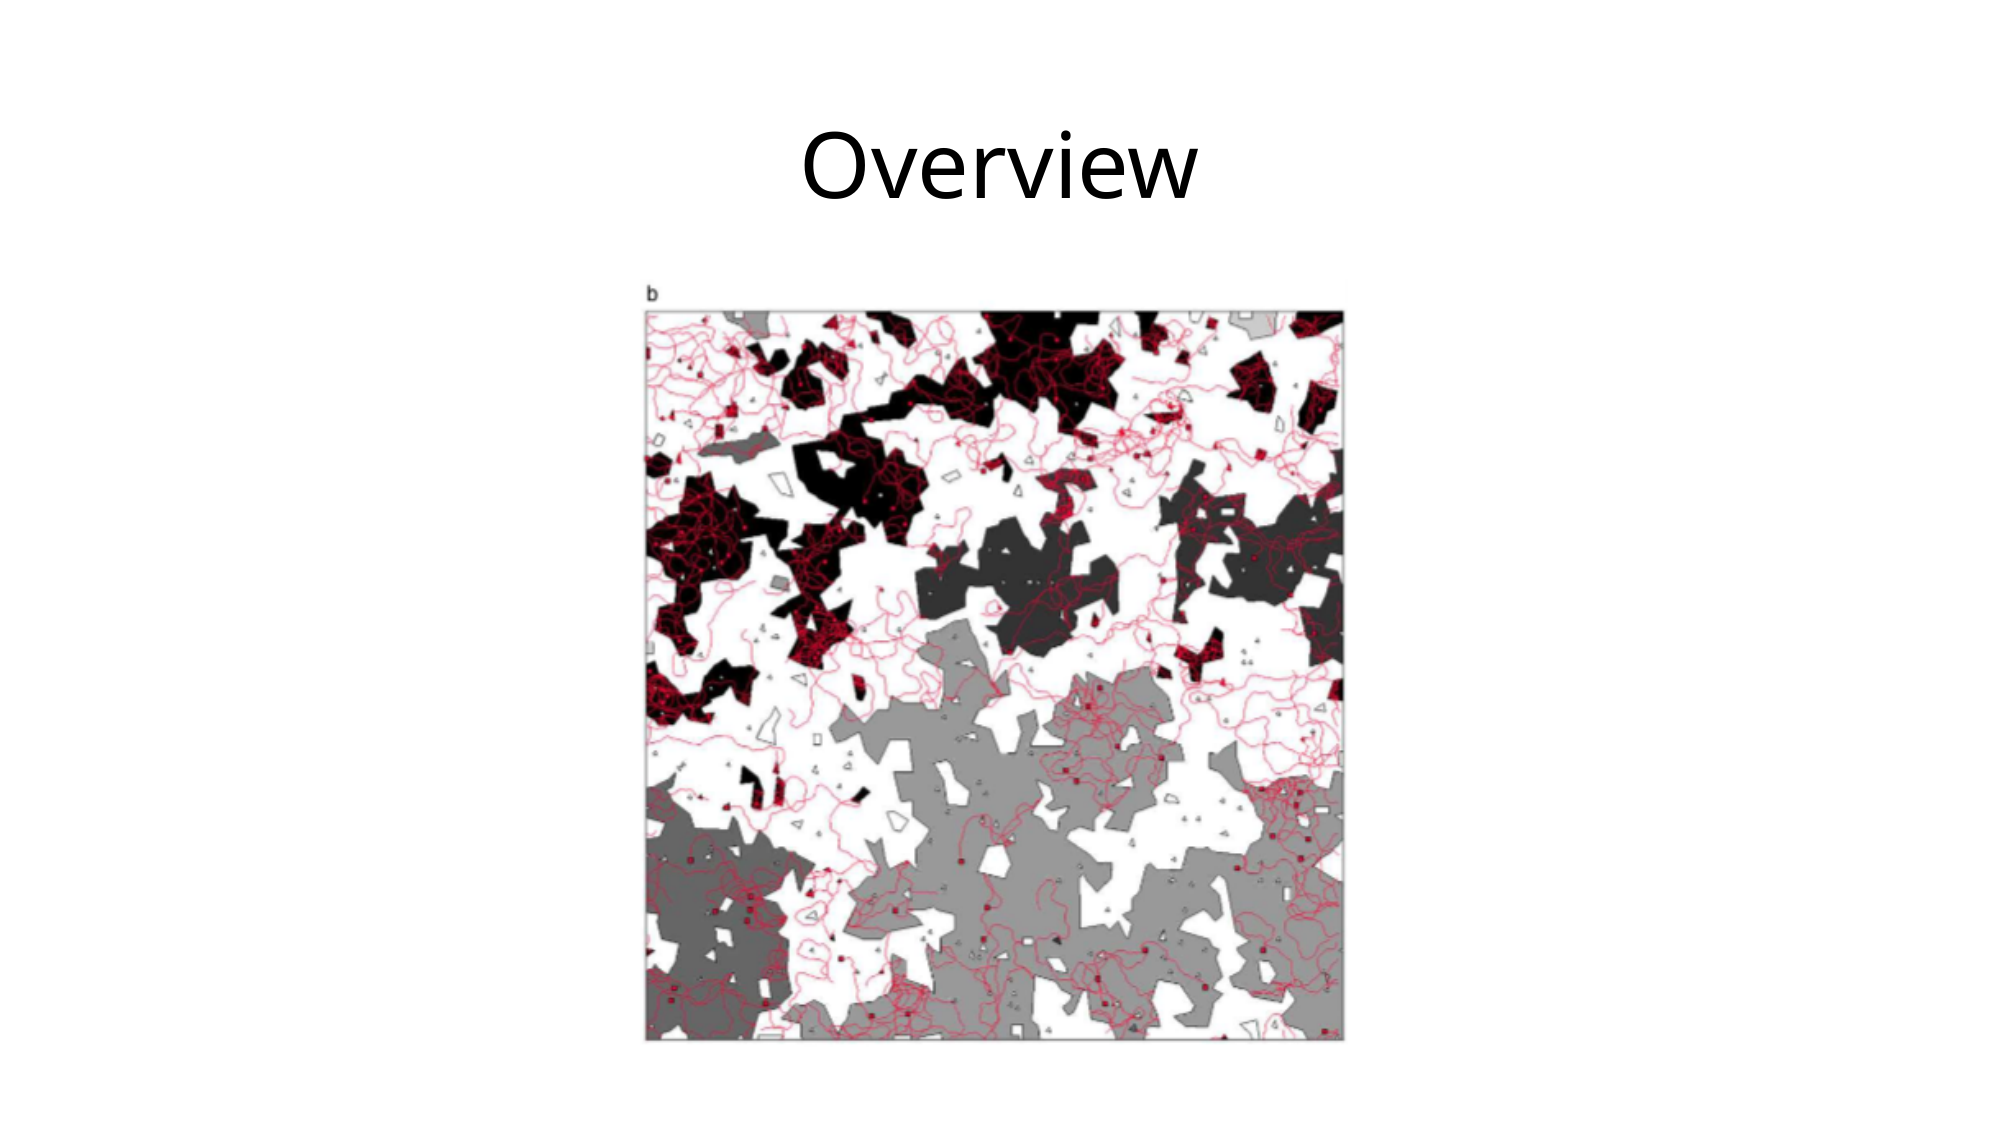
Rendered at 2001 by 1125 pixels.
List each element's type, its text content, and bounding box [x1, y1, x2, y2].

title Overview [137, 59, 1863, 278]
picture [477, 258, 1503, 1065]
